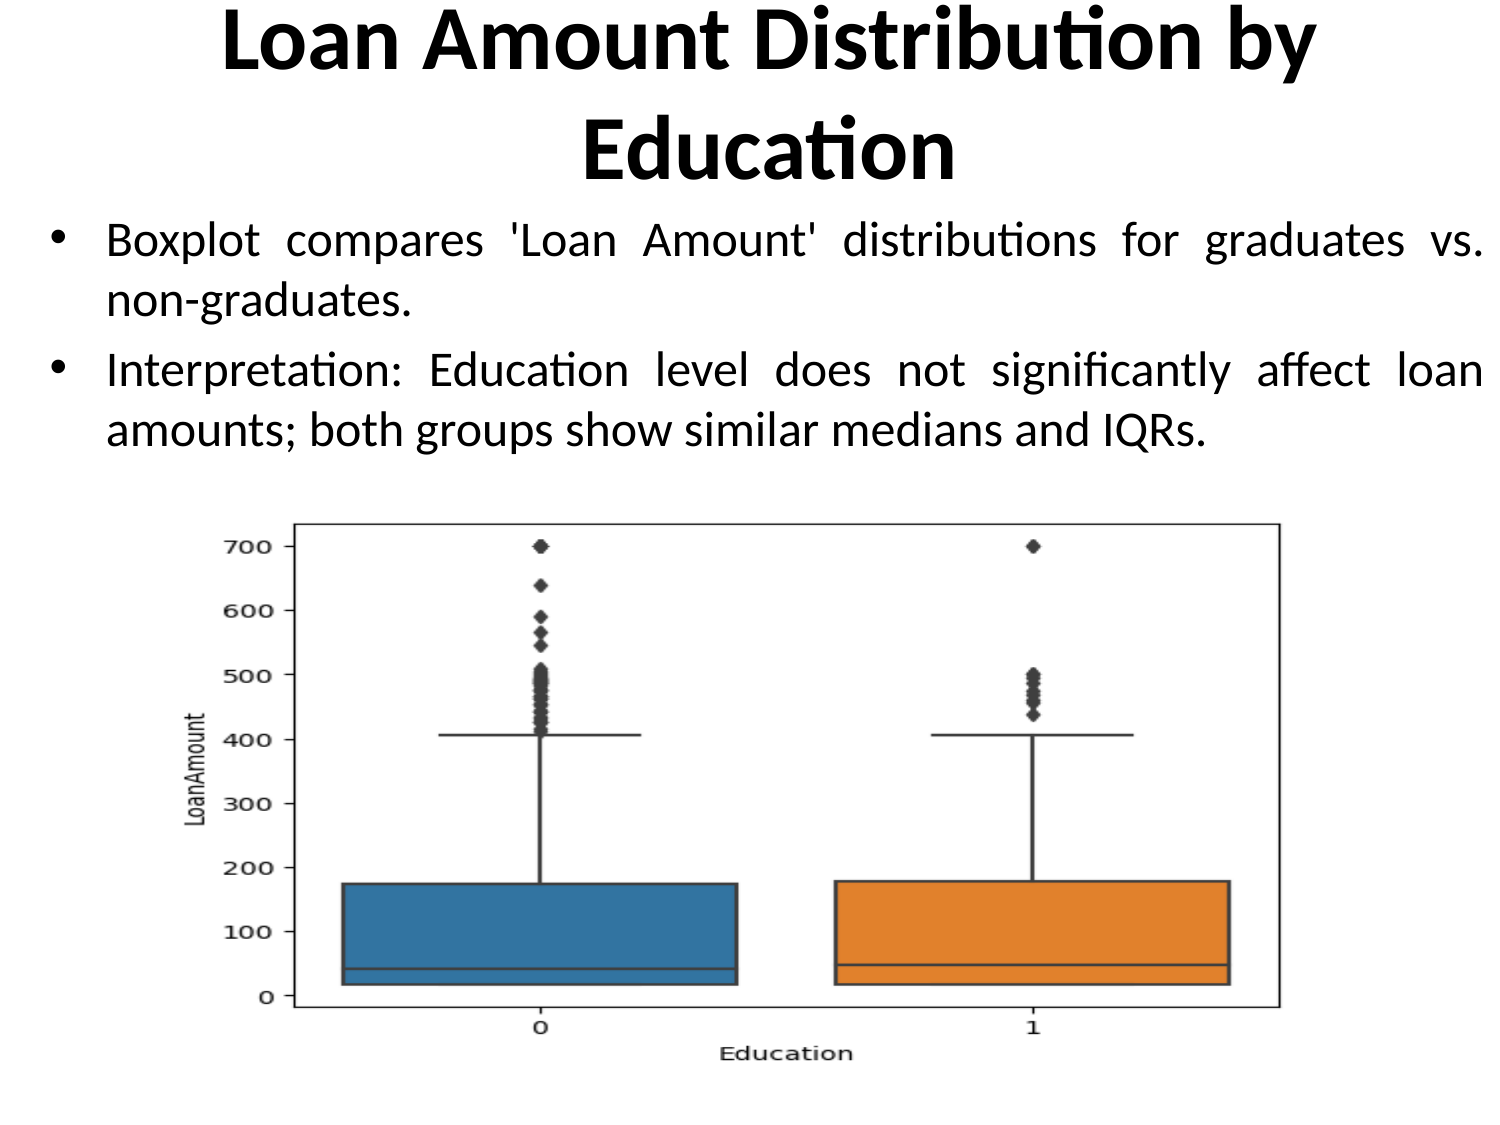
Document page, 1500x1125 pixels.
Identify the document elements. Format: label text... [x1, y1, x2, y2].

list Boxplot compares 'Loan Amount' distributions for graduates vs. non-graduates. Interpretation: Education level does not significantly affect loan amounts; both groups show similar medians and IQRs. [34, 199, 1500, 1099]
picture [163, 512, 1298, 1076]
title Loan Amount Distribution by Education [75, 0, 1466, 177]
